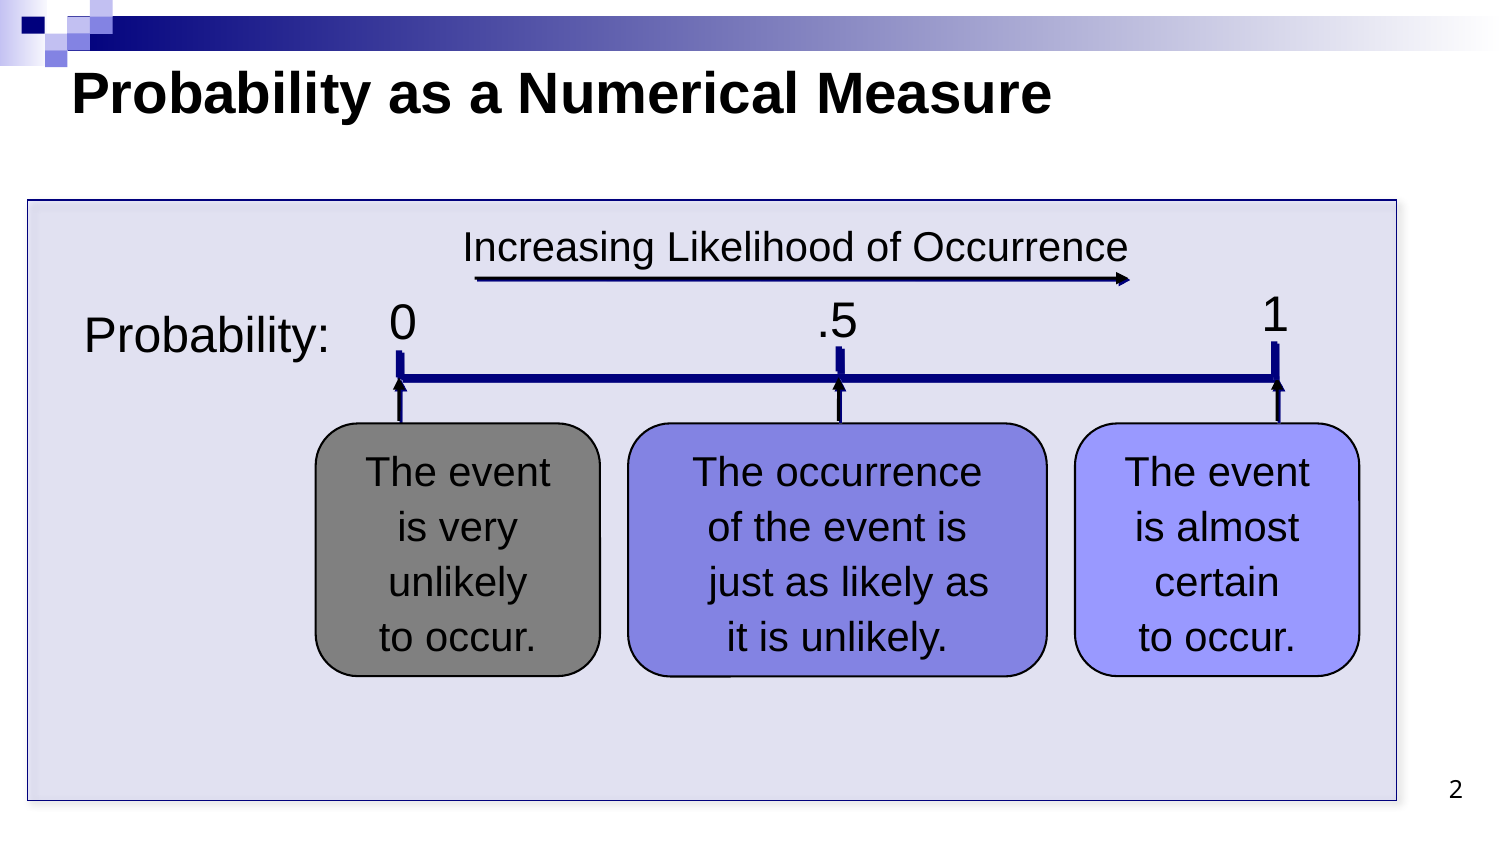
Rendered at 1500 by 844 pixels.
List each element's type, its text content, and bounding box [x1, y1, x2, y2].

text_box [474, 278, 1129, 285]
text_box 1 [1246, 274, 1302, 350]
text_box 0 [374, 282, 447, 358]
text_box [27, 200, 1397, 801]
text_box The event is very unlikely to occur. [315, 423, 601, 677]
text_box The occurrence of the event is just as likely as it is unlikely. [628, 423, 1047, 677]
text_box The event is almost certain to occur. [1074, 423, 1360, 677]
text_box [392, 377, 406, 421]
text_box [832, 377, 845, 421]
text_box Increasing Likelihood of Occurrence [447, 212, 1156, 278]
text_box .5 [801, 279, 876, 355]
text_box Probability: [68, 294, 362, 370]
text_box [1270, 377, 1284, 421]
title Probability as a Numerical Measure [55, 40, 1331, 141]
slide_number 2 [1128, 758, 1479, 815]
